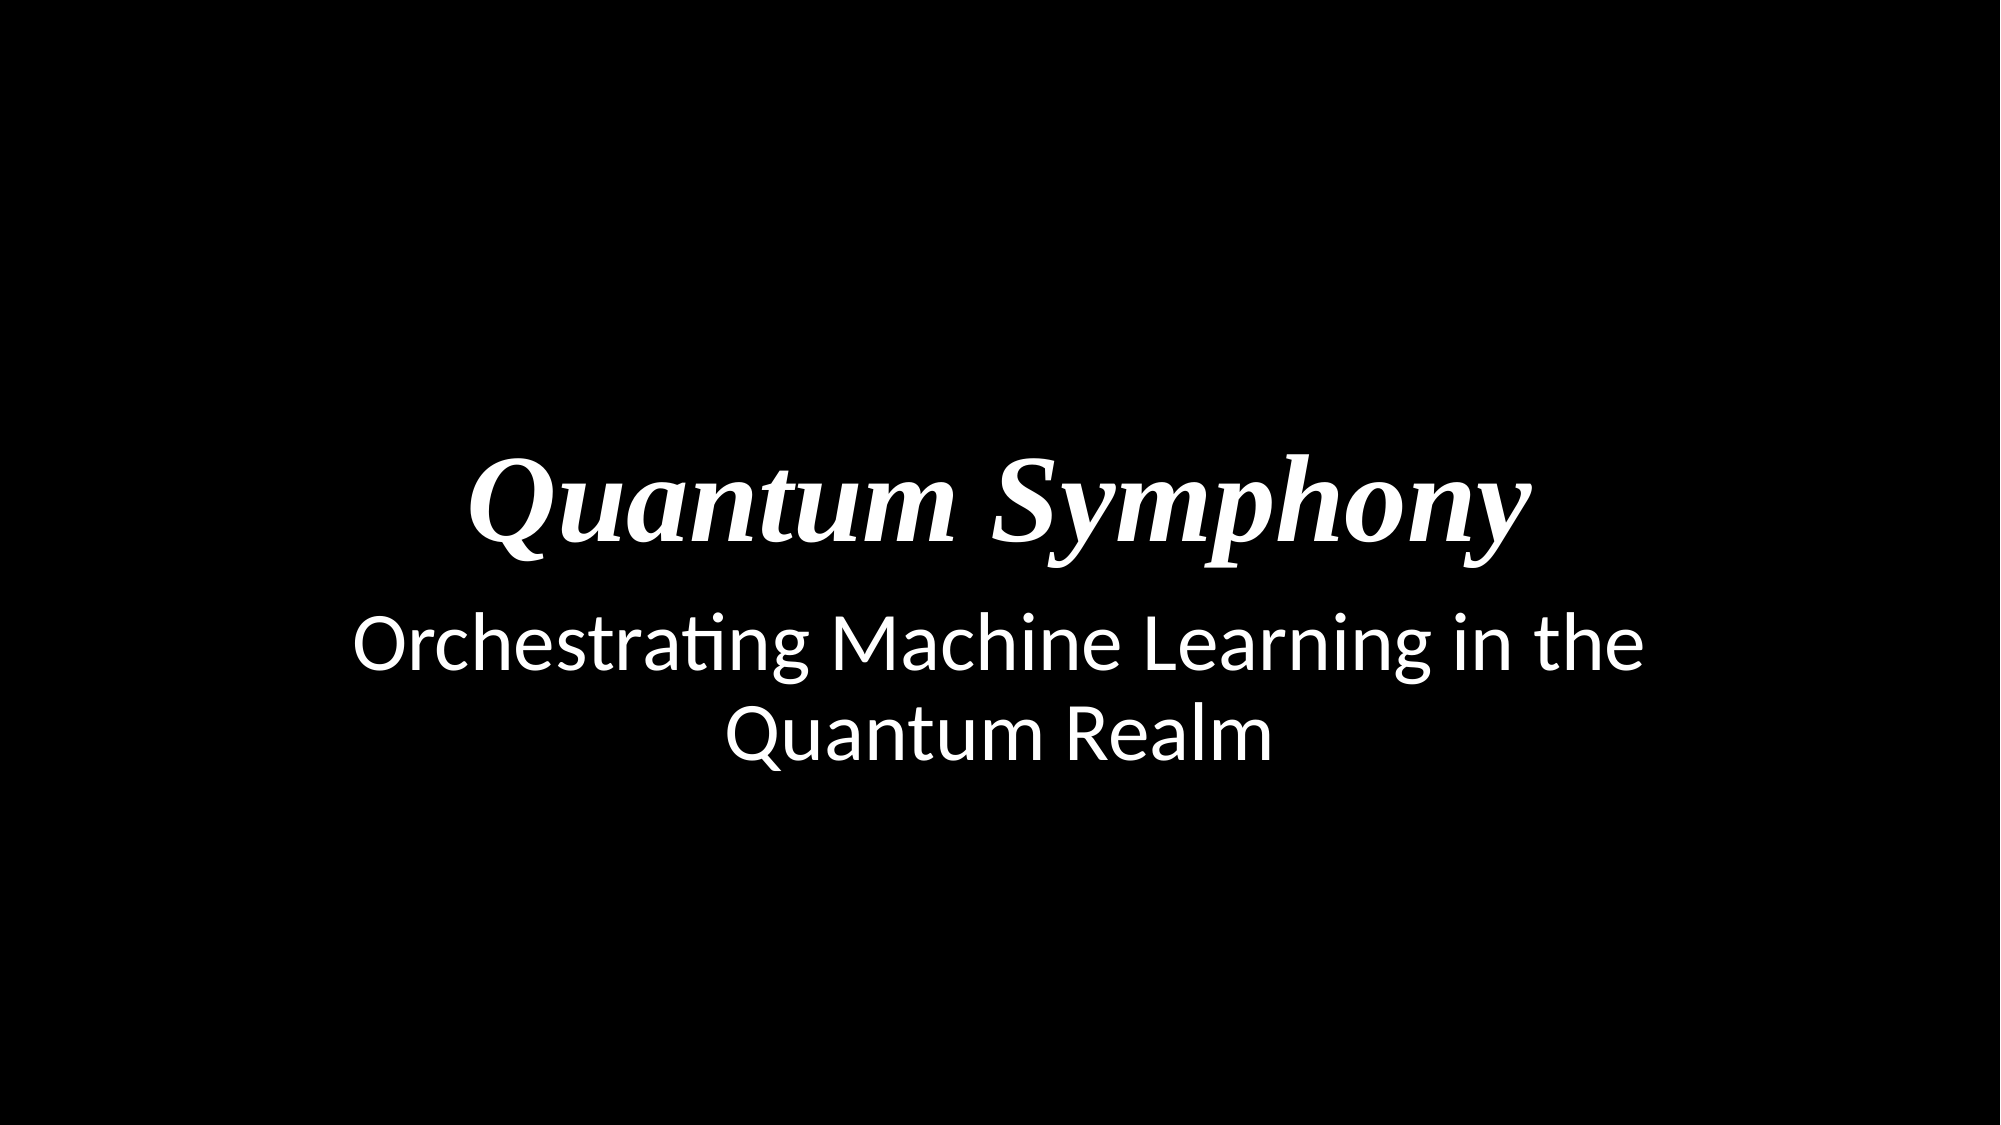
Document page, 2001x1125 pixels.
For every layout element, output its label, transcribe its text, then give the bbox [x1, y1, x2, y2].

subtitle Orchestrating Machine Learning in the Quantum Realm [249, 590, 1750, 863]
title Quantum Symphony [249, 184, 1750, 576]
